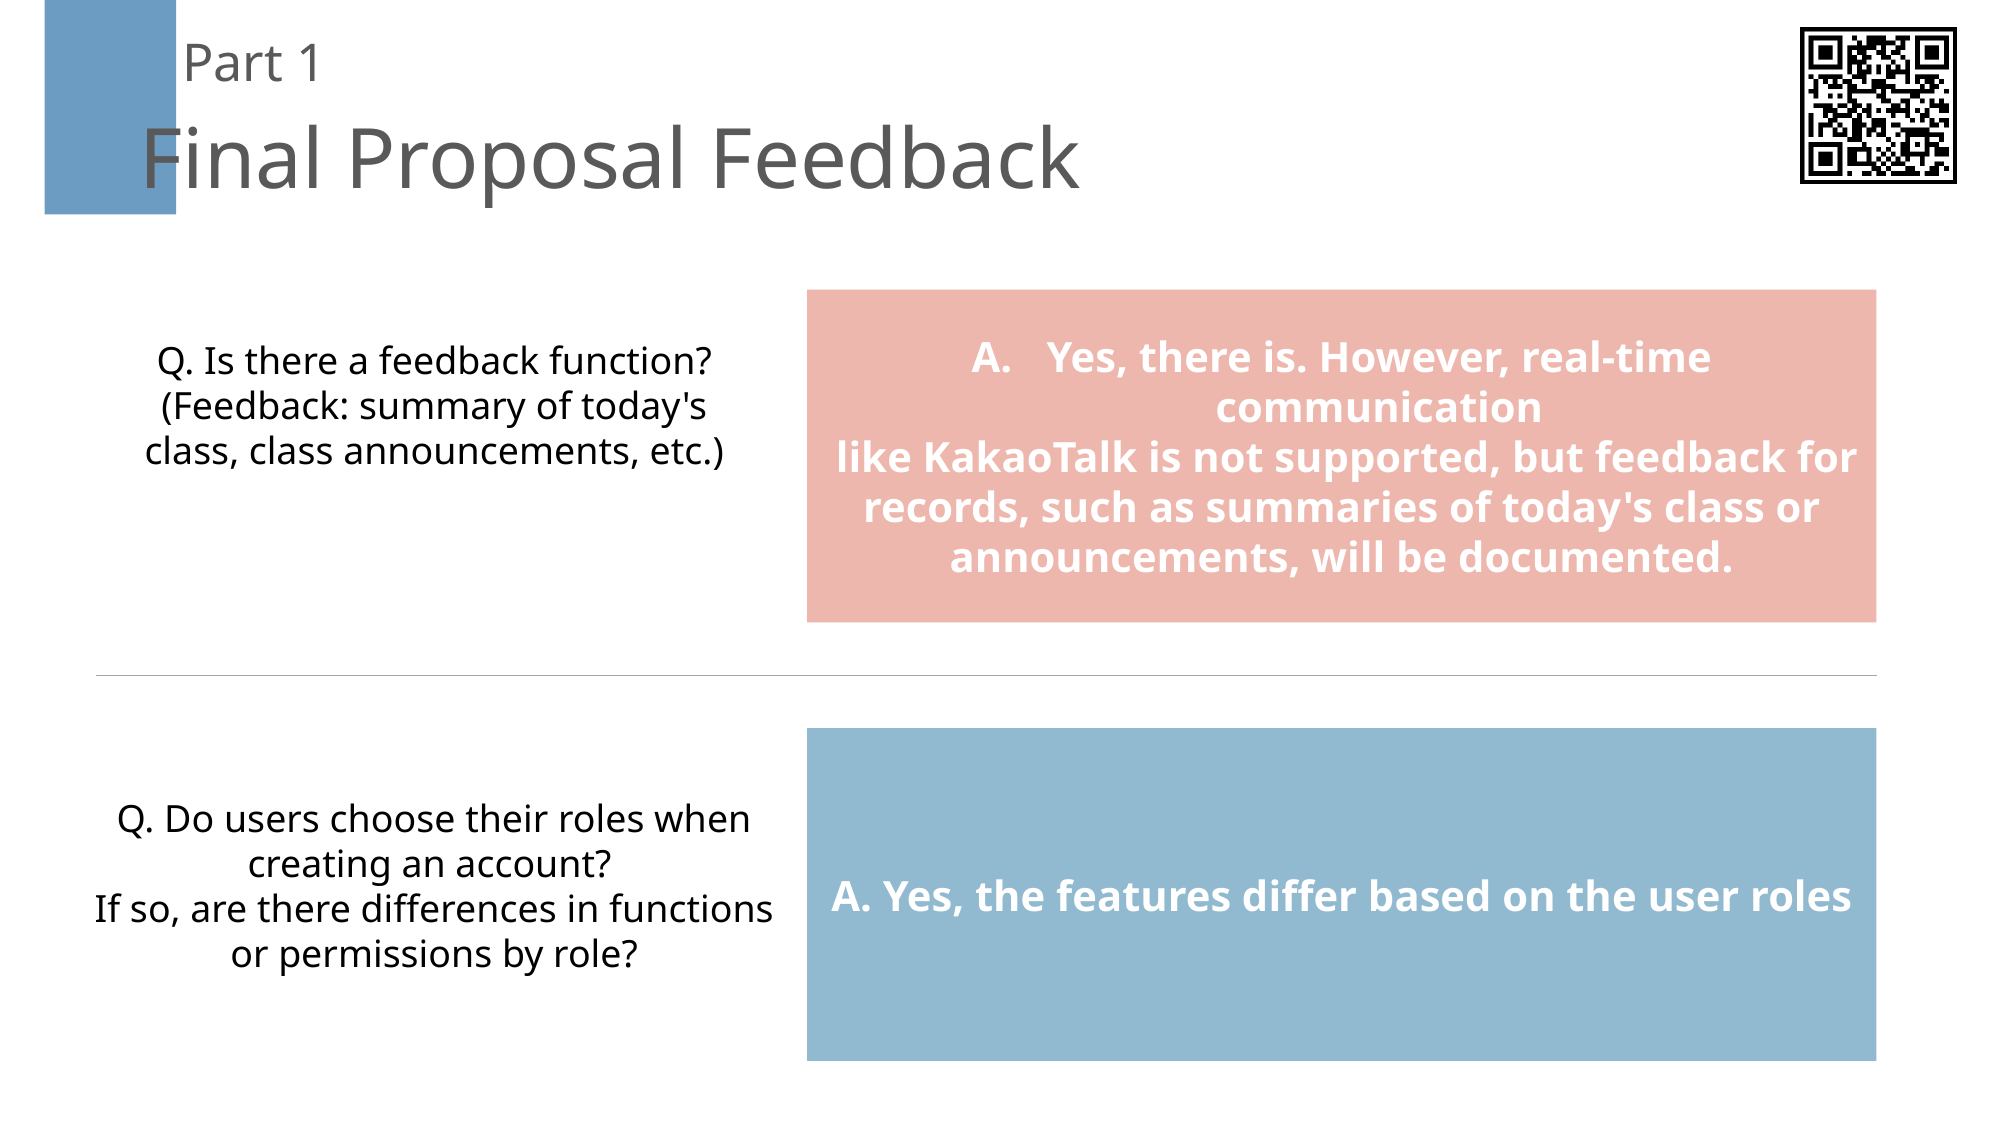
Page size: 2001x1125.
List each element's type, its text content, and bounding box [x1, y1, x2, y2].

text_box A. Yes, the features differ based on the user roles [806, 727, 1878, 1062]
text_box Q. Is there a feedback function? (Feedback: summary of today's class, class announcements, etc.) [95, 329, 774, 480]
text_box [44, 0, 177, 215]
picture [1800, 27, 1957, 184]
text_box Part 1 [167, 21, 342, 98]
text_box Final Proposal Feedback [124, 98, 1097, 213]
text_box Yes, there is. However, real-time communication like KakaoTalk is not supported, but feedback for records, such as summaries of today's class or announcements, will be documented. [806, 289, 1878, 623]
text_box Q. Do users choose their roles when creating an account? If so, are there differences in functions or permissions by role? [78, 787, 791, 983]
